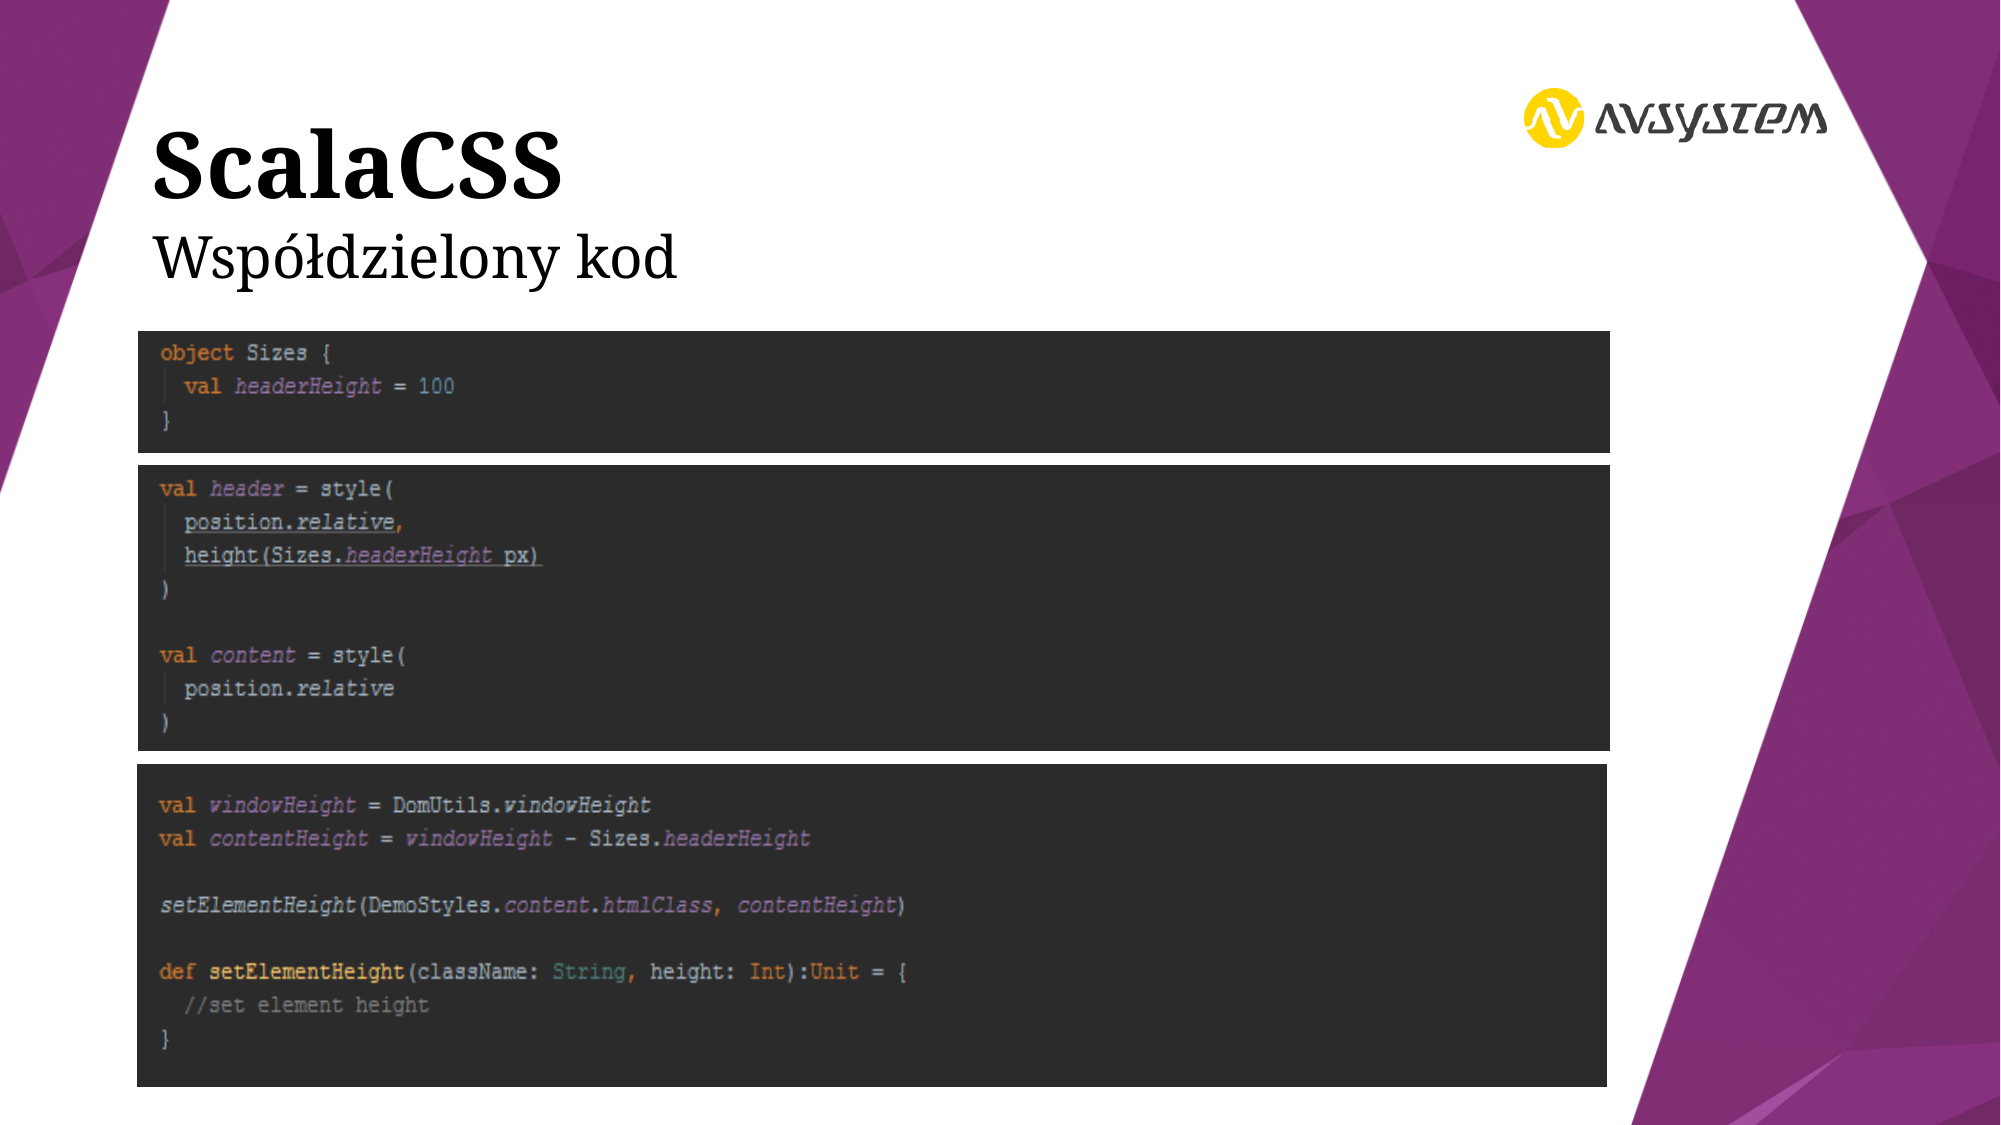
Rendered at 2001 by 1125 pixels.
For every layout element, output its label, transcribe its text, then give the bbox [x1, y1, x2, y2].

picture [0, 0, 2001, 1125]
list Współdzielony kod [137, 213, 1863, 353]
title ScalaCSS [137, 59, 1863, 213]
